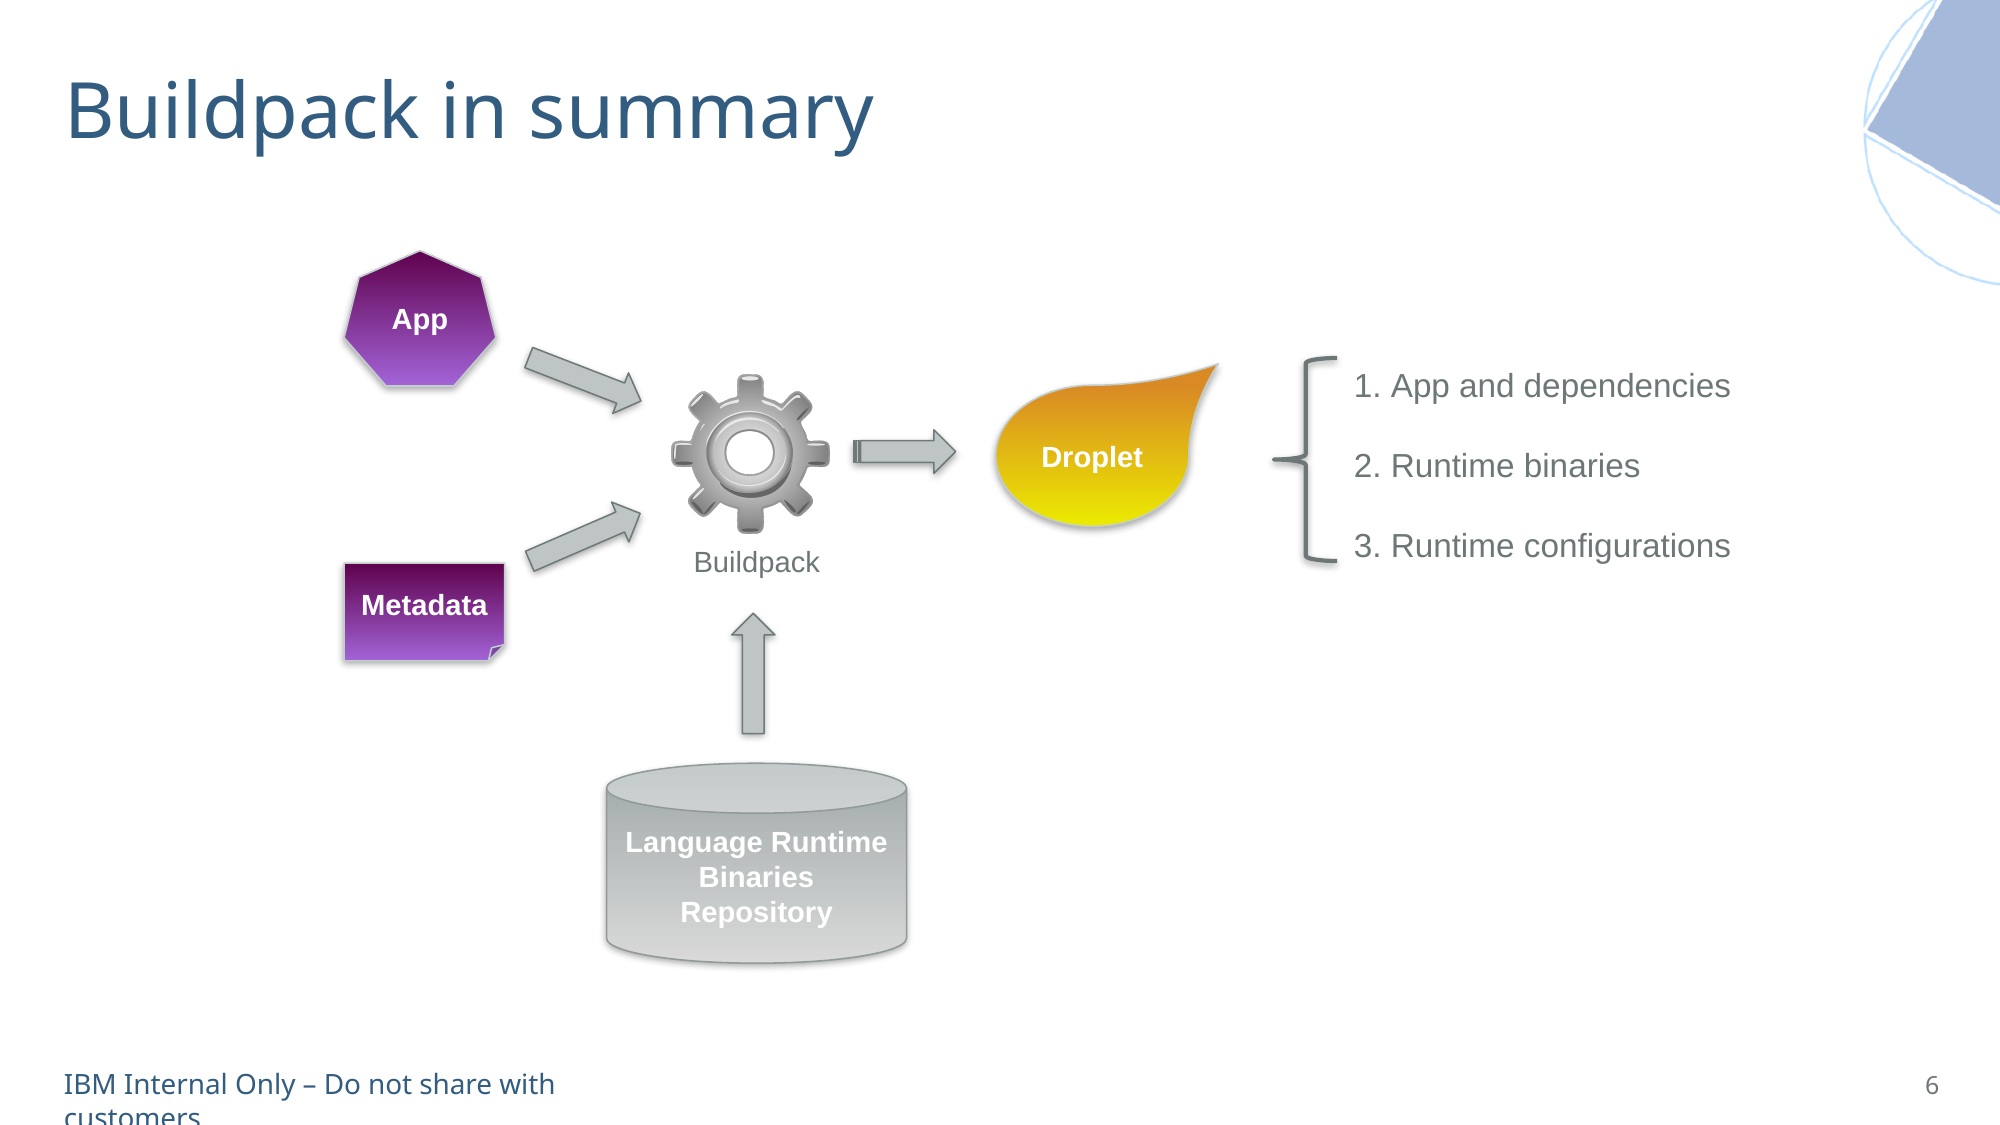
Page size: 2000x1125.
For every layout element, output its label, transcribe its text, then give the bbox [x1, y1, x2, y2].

text_box App [343, 249, 497, 387]
title Buildpack in summary [64, 9, 1850, 155]
text_box Language Runtime Binaries Repository [605, 762, 908, 964]
text_box Droplet [995, 363, 1219, 528]
text_box Buildpack [678, 535, 836, 586]
slide_number 6 [1866, 1056, 1955, 1117]
text_box Metadata [343, 562, 506, 662]
text_box [1272, 355, 1338, 564]
text_box [524, 501, 641, 572]
text_box App and dependencies Runtime binaries Runtime configurations [1339, 316, 1747, 572]
text_box [524, 346, 642, 415]
text_box [730, 612, 776, 735]
text_box [853, 429, 957, 475]
picture [671, 374, 831, 534]
